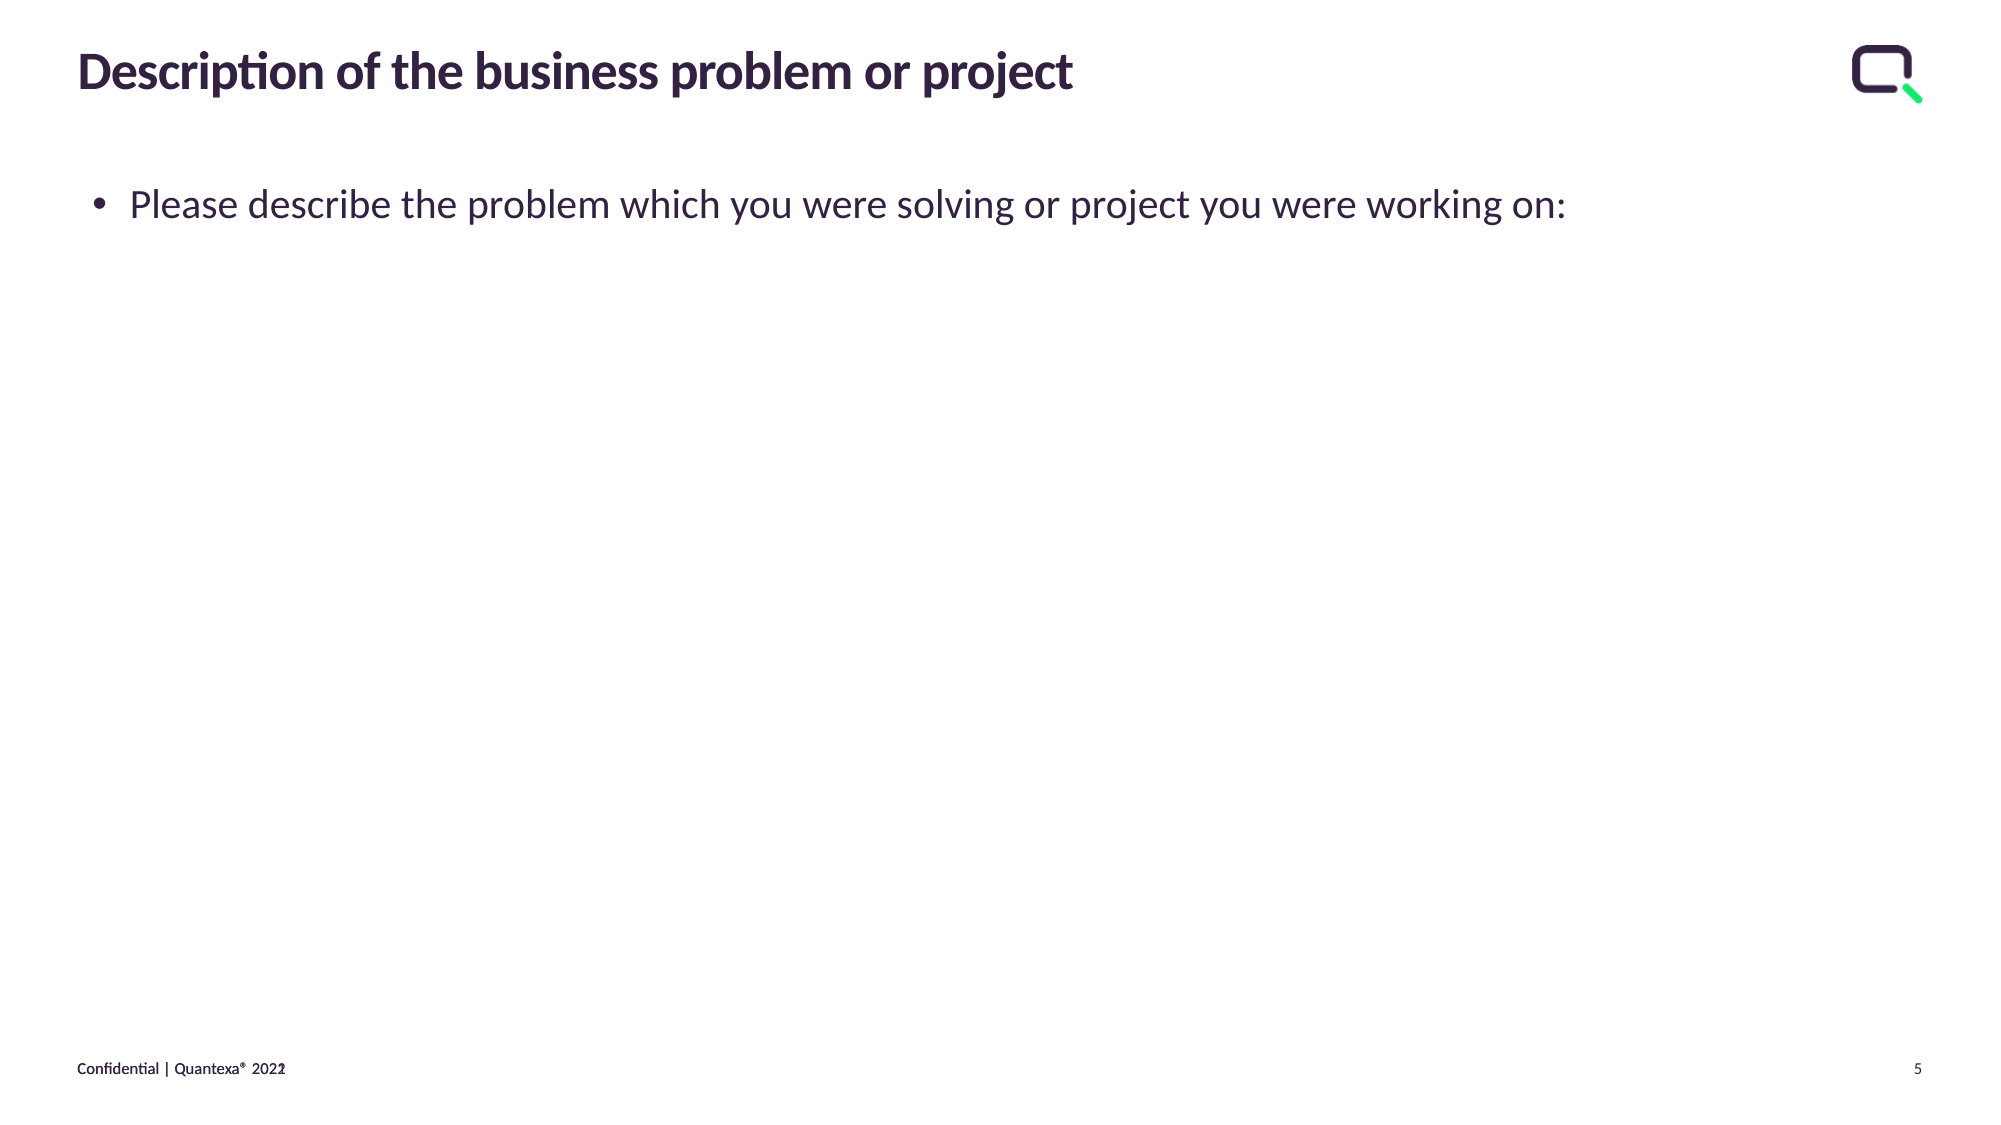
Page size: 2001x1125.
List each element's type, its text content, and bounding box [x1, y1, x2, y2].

title Description of the business problem or project [77, 42, 1930, 93]
picture [1852, 93, 1923, 104]
text_box Please describe the problem which you were solving or project you were working on: [77, 175, 1930, 998]
